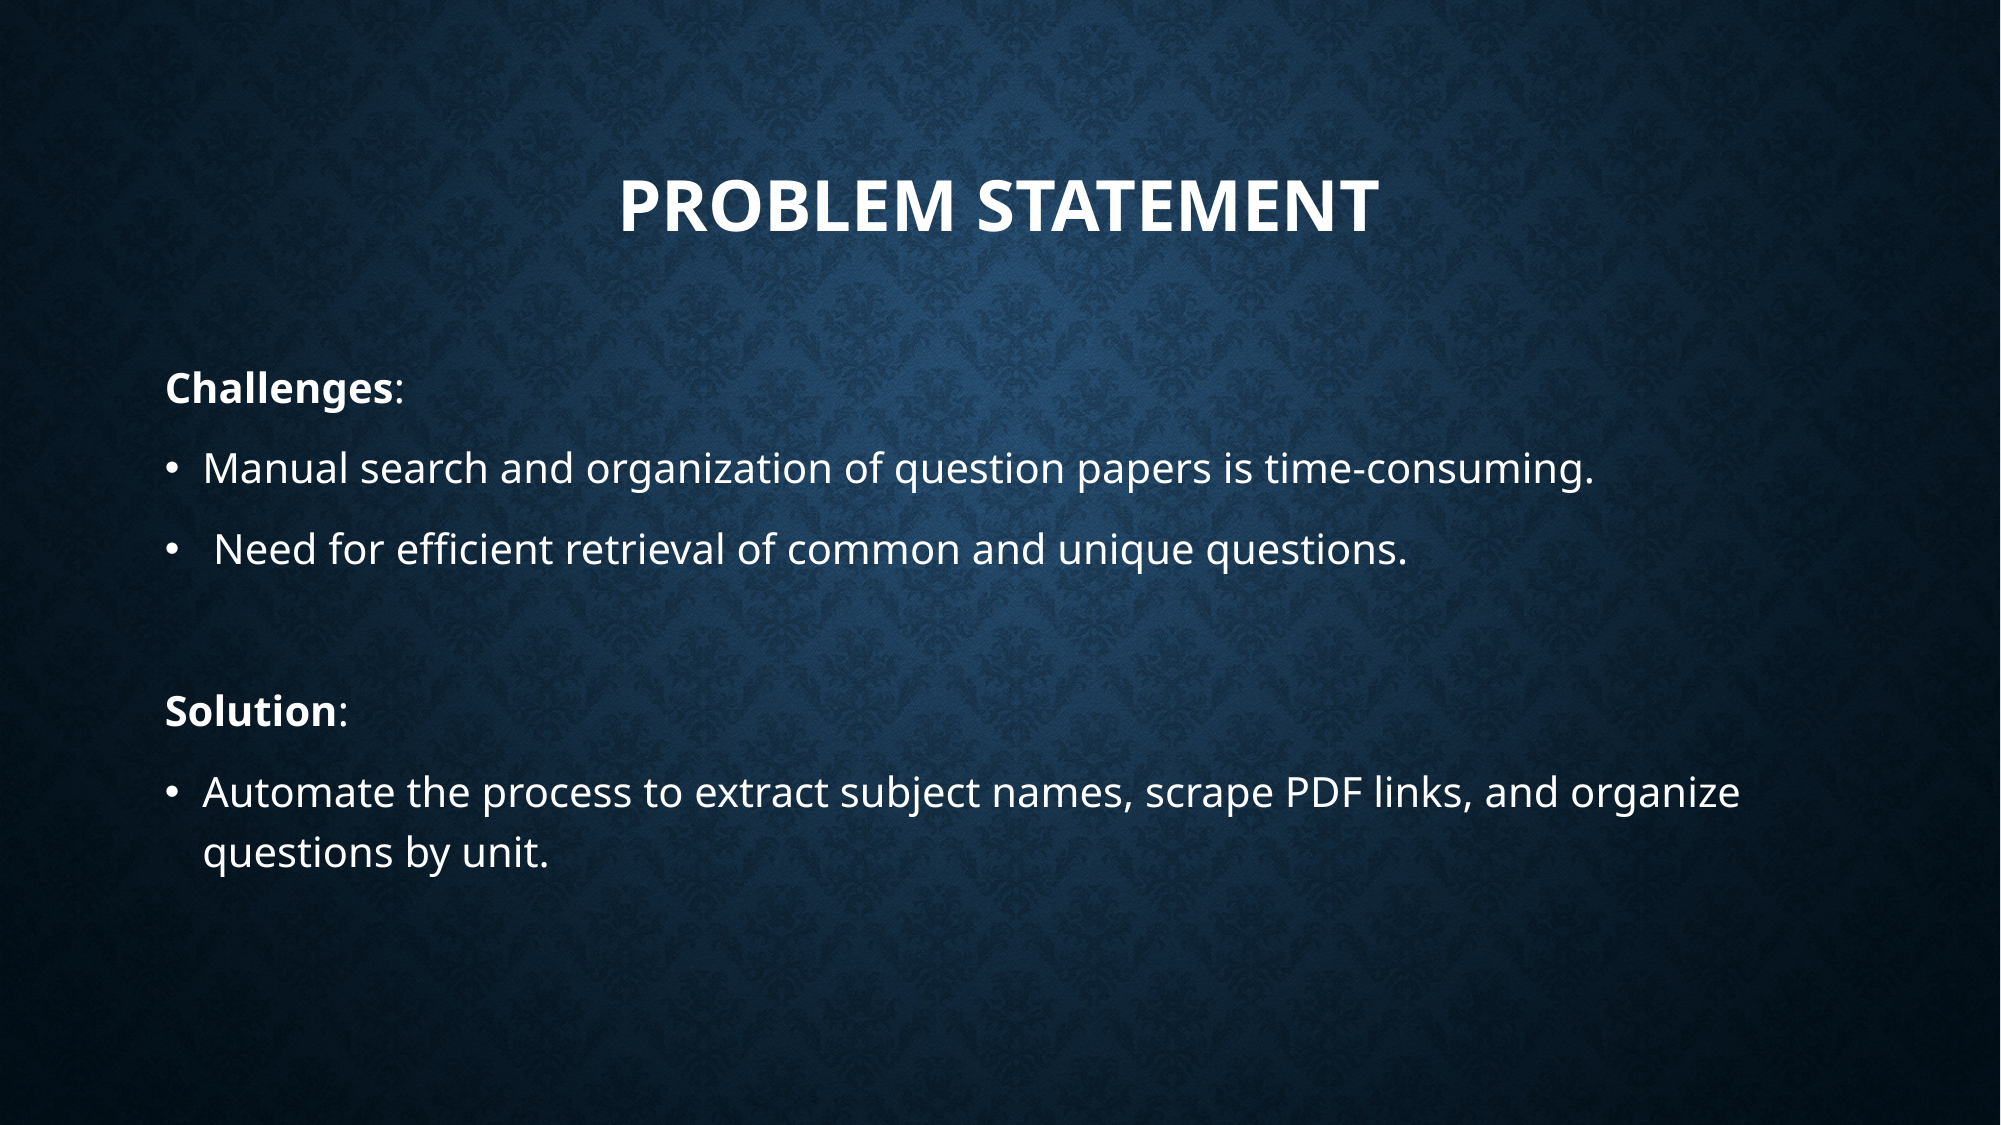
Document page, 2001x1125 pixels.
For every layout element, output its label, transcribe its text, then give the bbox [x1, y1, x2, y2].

title Problem Statement [149, 99, 1849, 318]
list Challenges: Manual search and organization of question papers is time-consuming. Need for efficient retrieval of common and unique questions. Solution: Automate the process to extract subject names, scrape PDF links, and organize questions by unit. [149, 343, 1849, 950]
